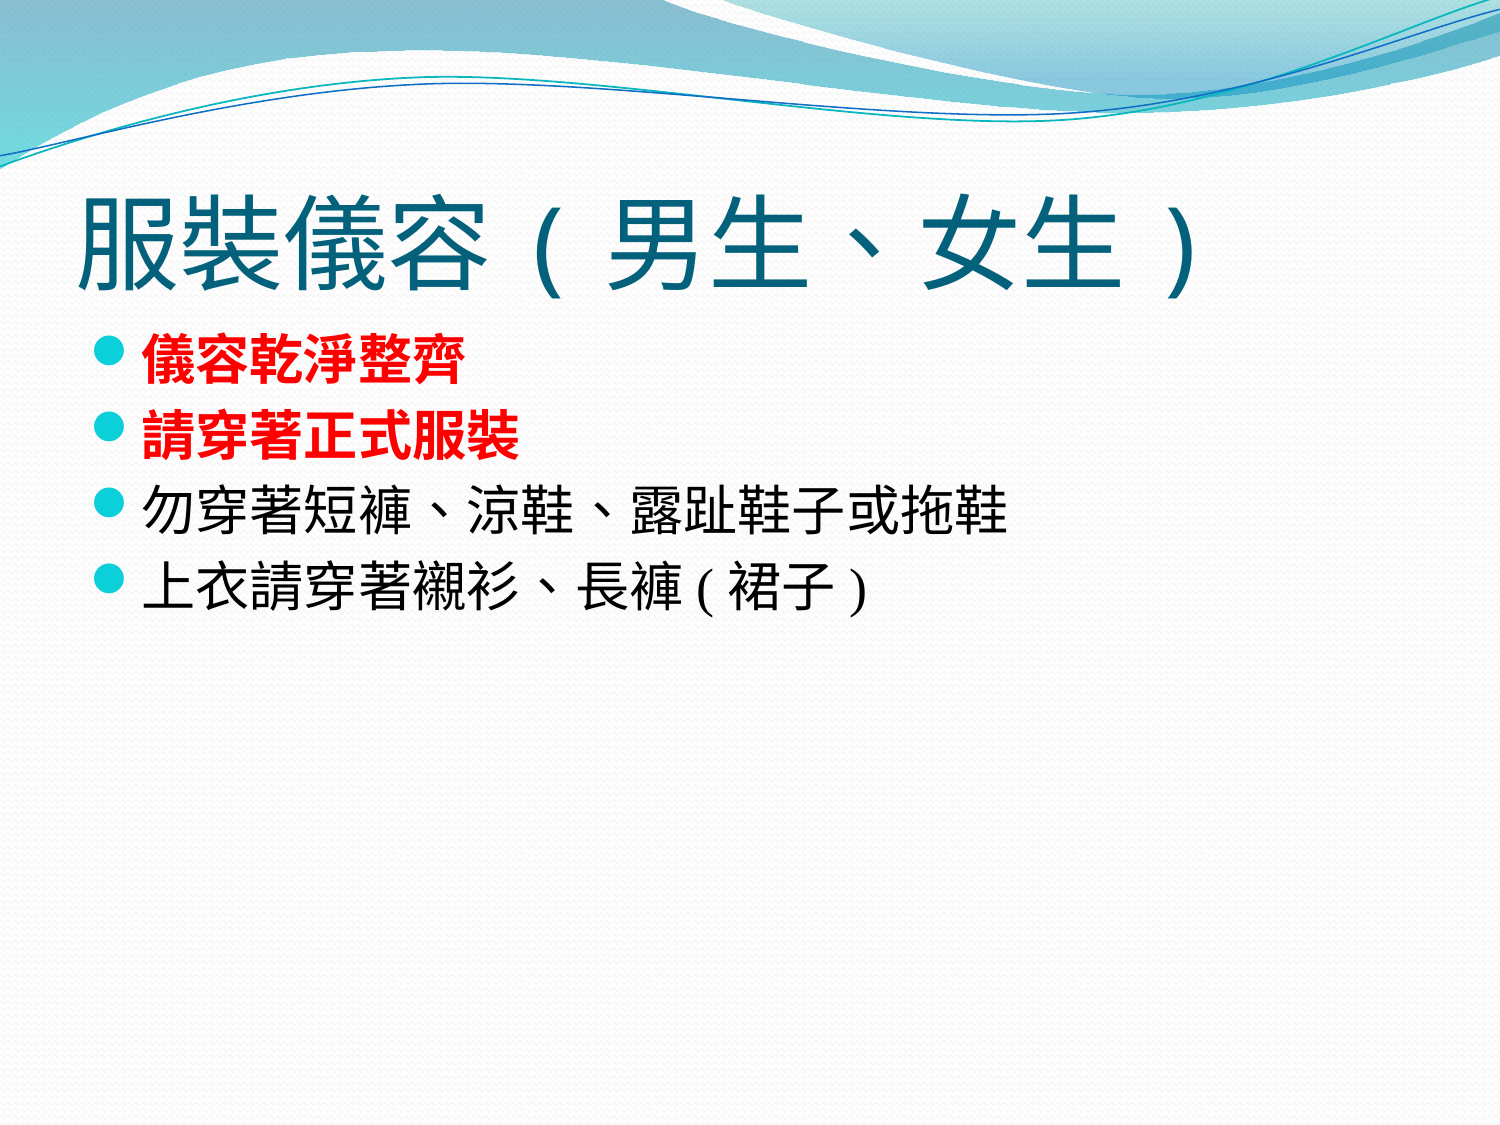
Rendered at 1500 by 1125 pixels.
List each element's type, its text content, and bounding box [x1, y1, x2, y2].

title 服裝儀容(男生、女生) [75, 115, 1425, 303]
list 儀容乾淨整齊 請穿著正式服裝 勿穿著短褲、涼鞋、露趾鞋子或拖鞋 上衣請穿著襯衫、長褲(裙子) [75, 317, 1425, 1038]
